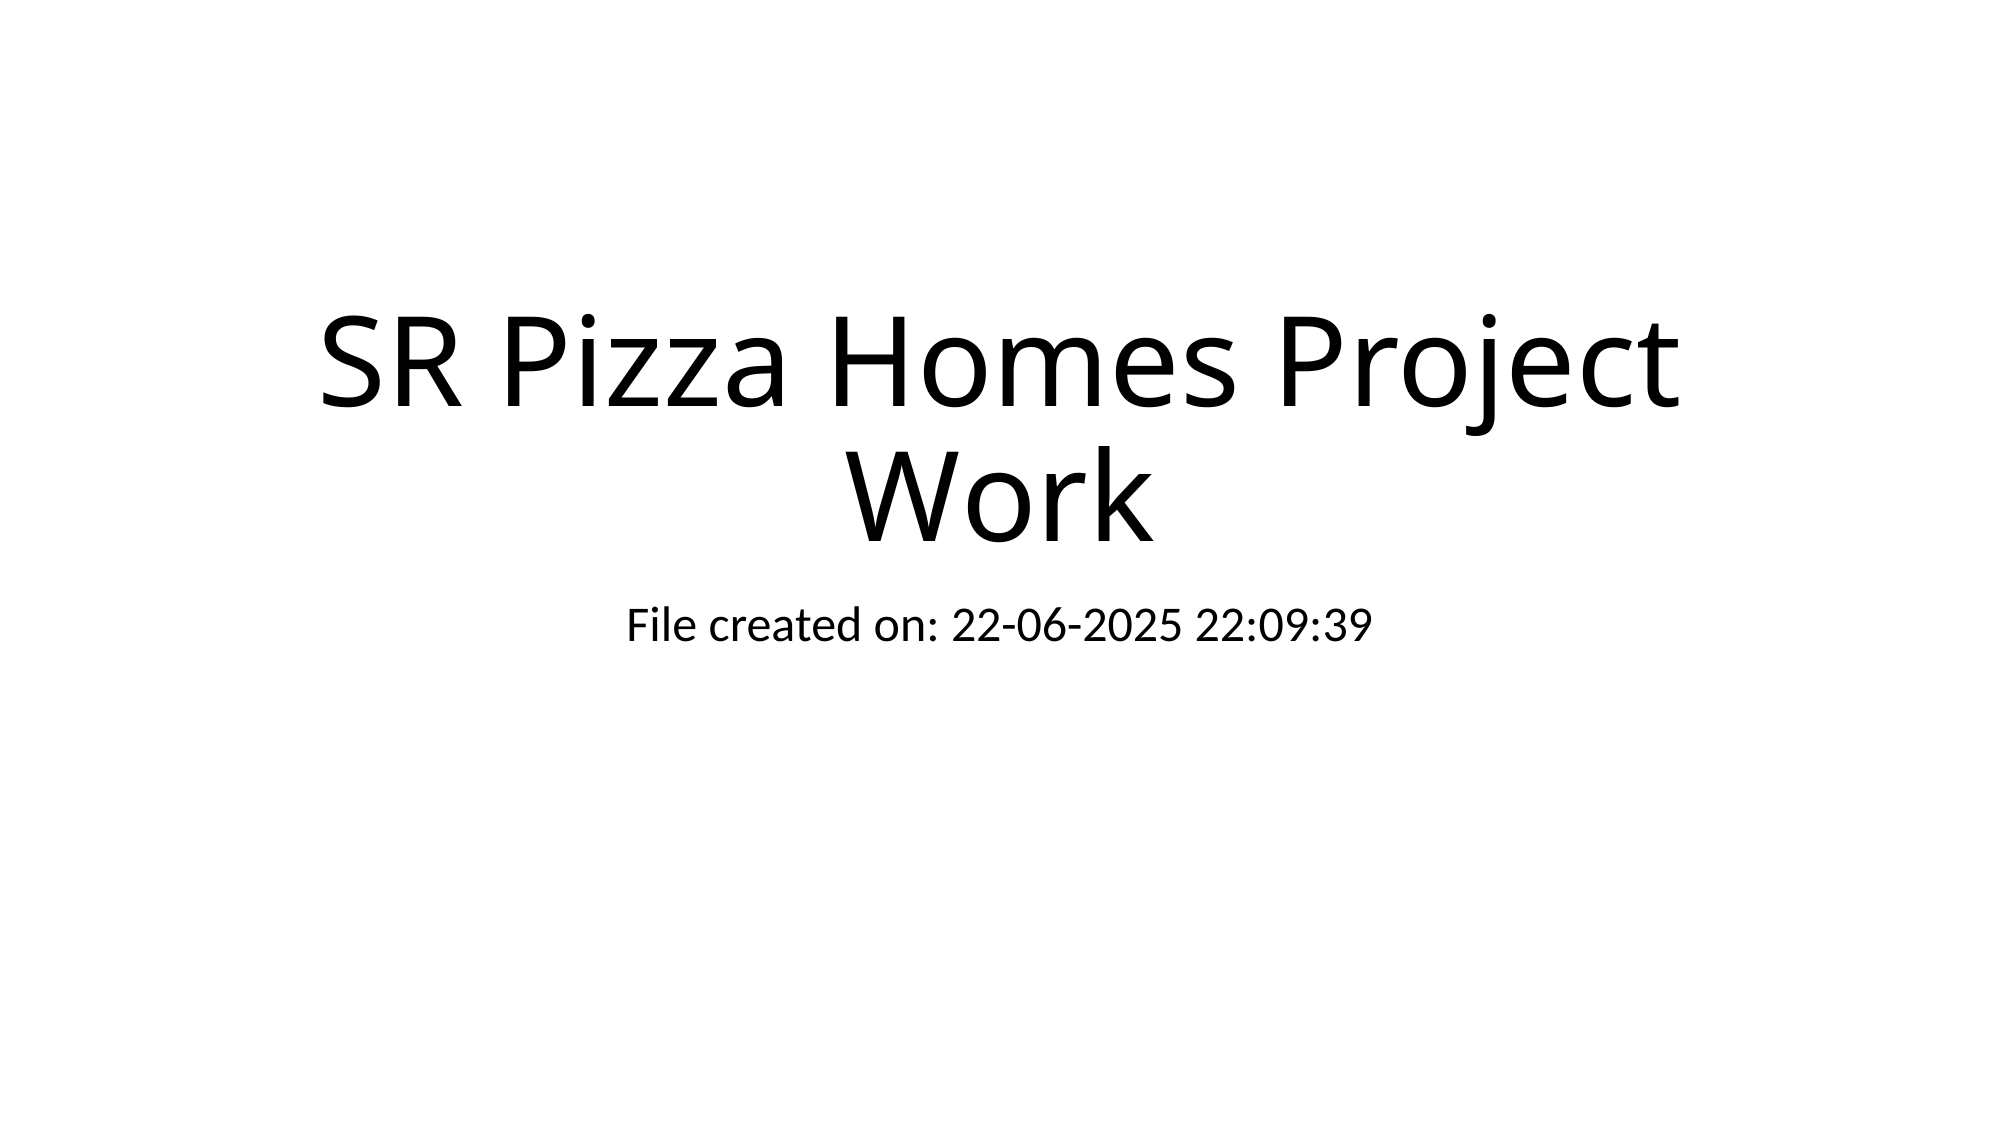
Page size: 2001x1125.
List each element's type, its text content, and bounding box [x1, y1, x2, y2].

title SR Pizza Homes Project Work [249, 184, 1750, 576]
subtitle File created on: 22-06-2025 22:09:39 [249, 590, 1750, 863]
